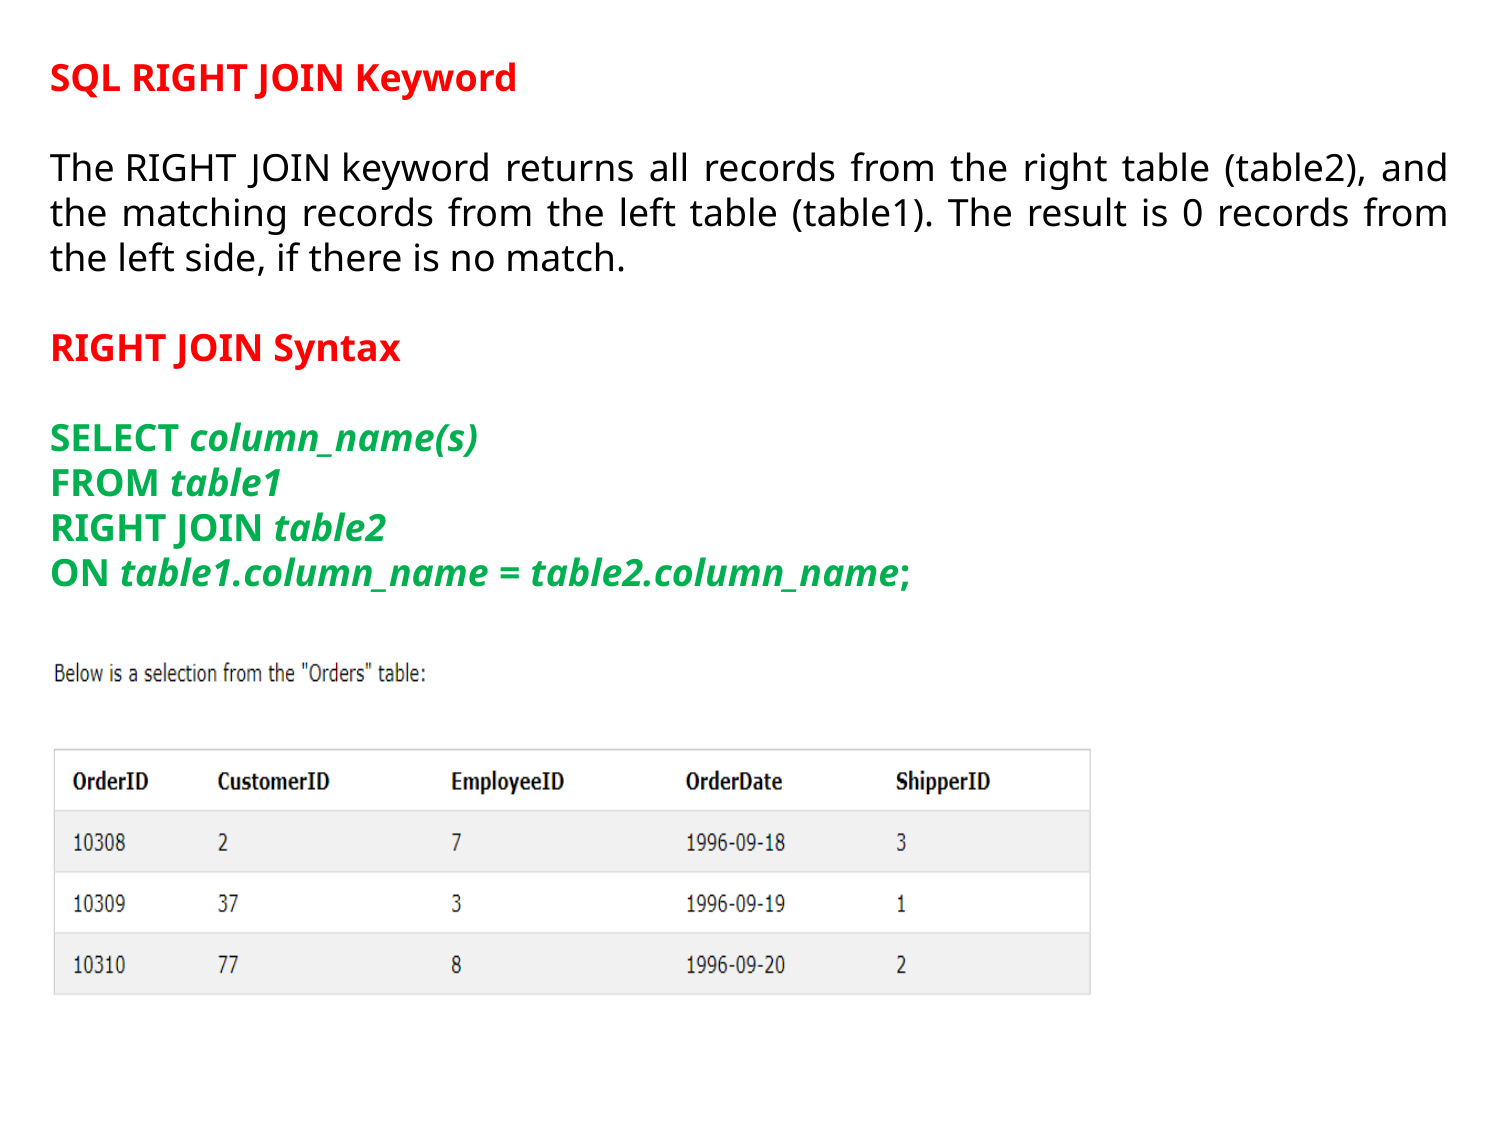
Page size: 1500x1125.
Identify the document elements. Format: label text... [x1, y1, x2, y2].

text_box SQL RIGHT JOIN Keyword The RIGHT JOIN keyword returns all records from the right table (table2), and the matching records from the left table (table1). The result is 0 records from the left side, if there is no match. RIGHT JOIN Syntax SELECT column_name(s) FROM table1 RIGHT JOIN table2 ON table1.column_name = table2.column_name; [35, 46, 1465, 647]
picture [34, 644, 1114, 1025]
